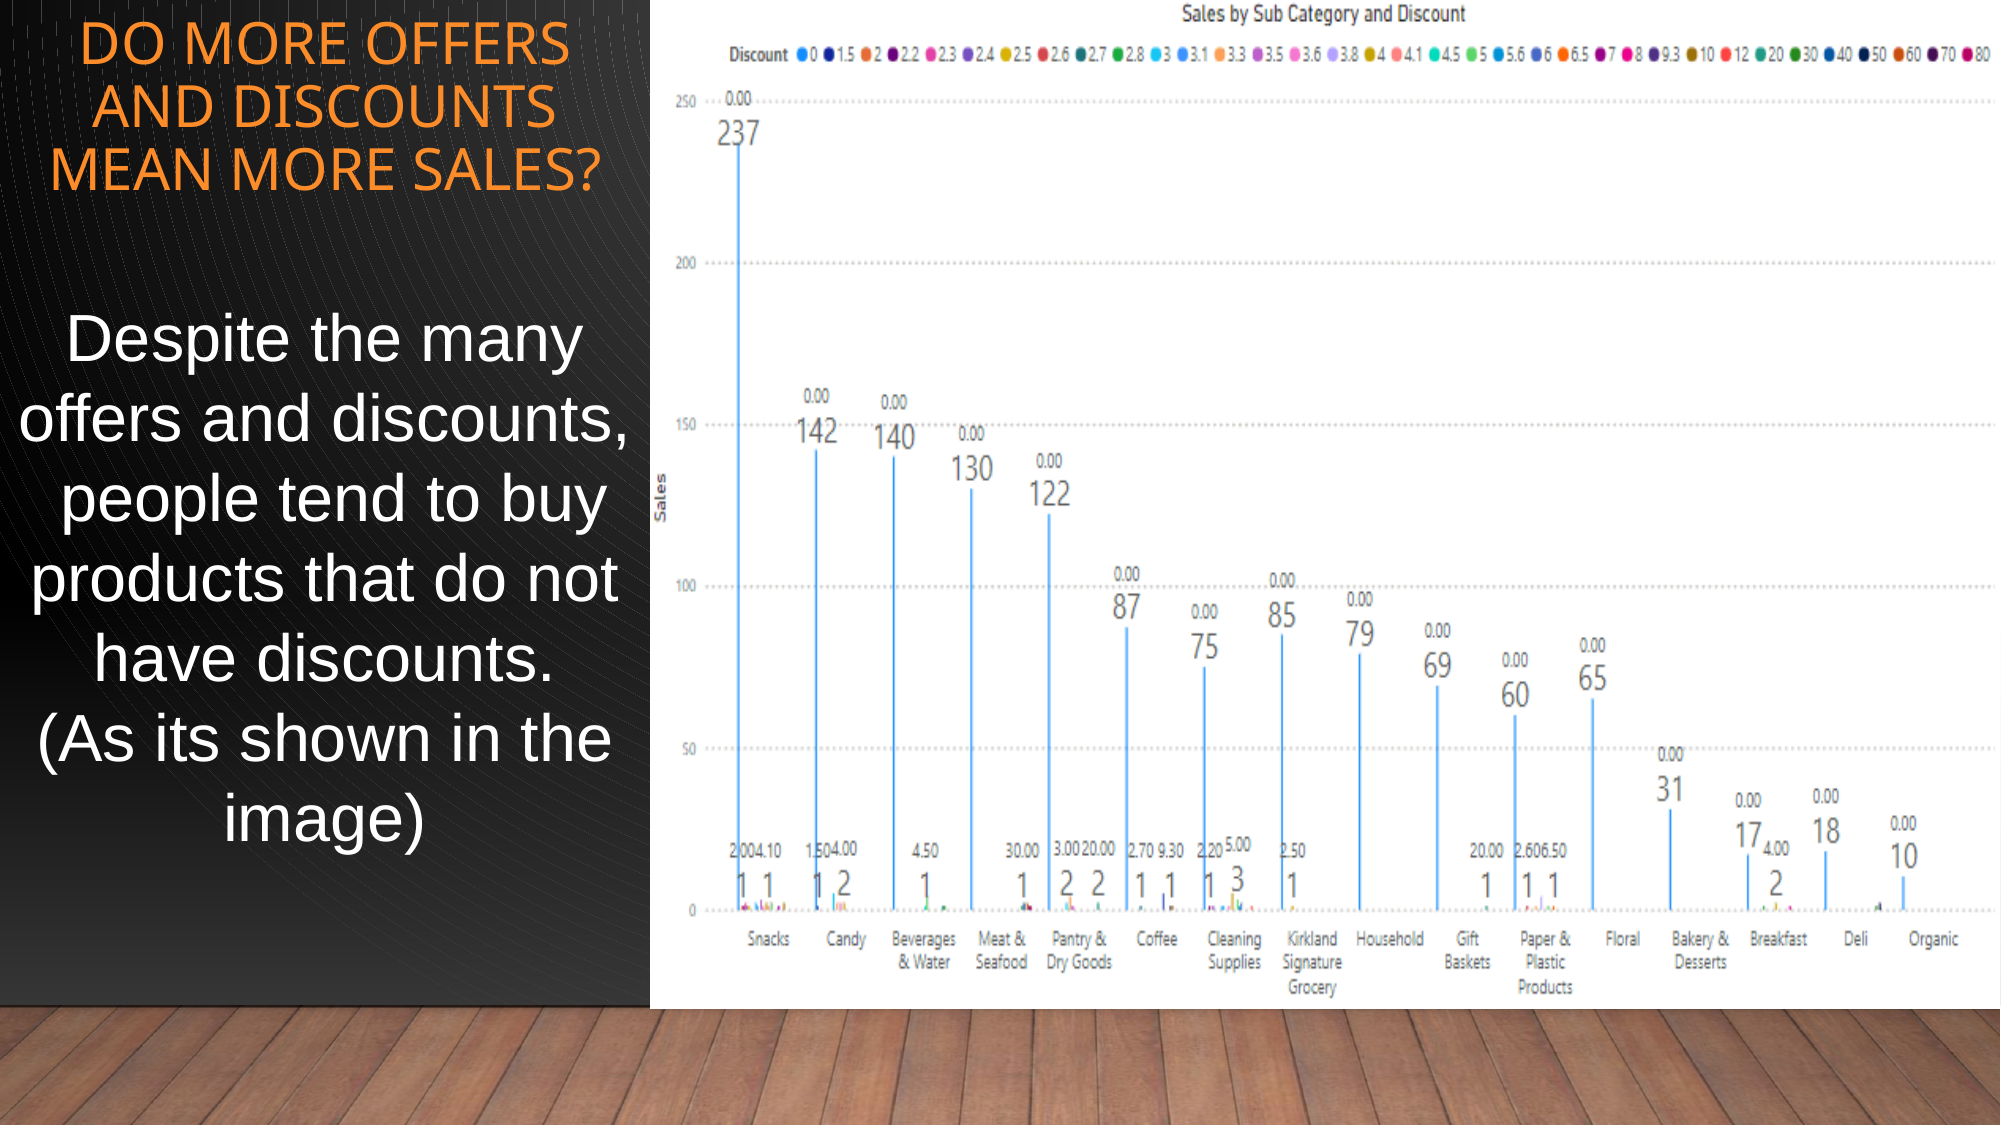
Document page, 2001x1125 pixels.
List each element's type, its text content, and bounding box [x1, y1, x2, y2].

picture [0, 1005, 2000, 1125]
text_box Despite the many offers and discounts, people tend to buy products that do not have discounts. (As its shown in the image) [0, 287, 649, 862]
title Do more offers and discounts mean more sales? [0, 22, 649, 195]
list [649, 0, 2000, 1009]
